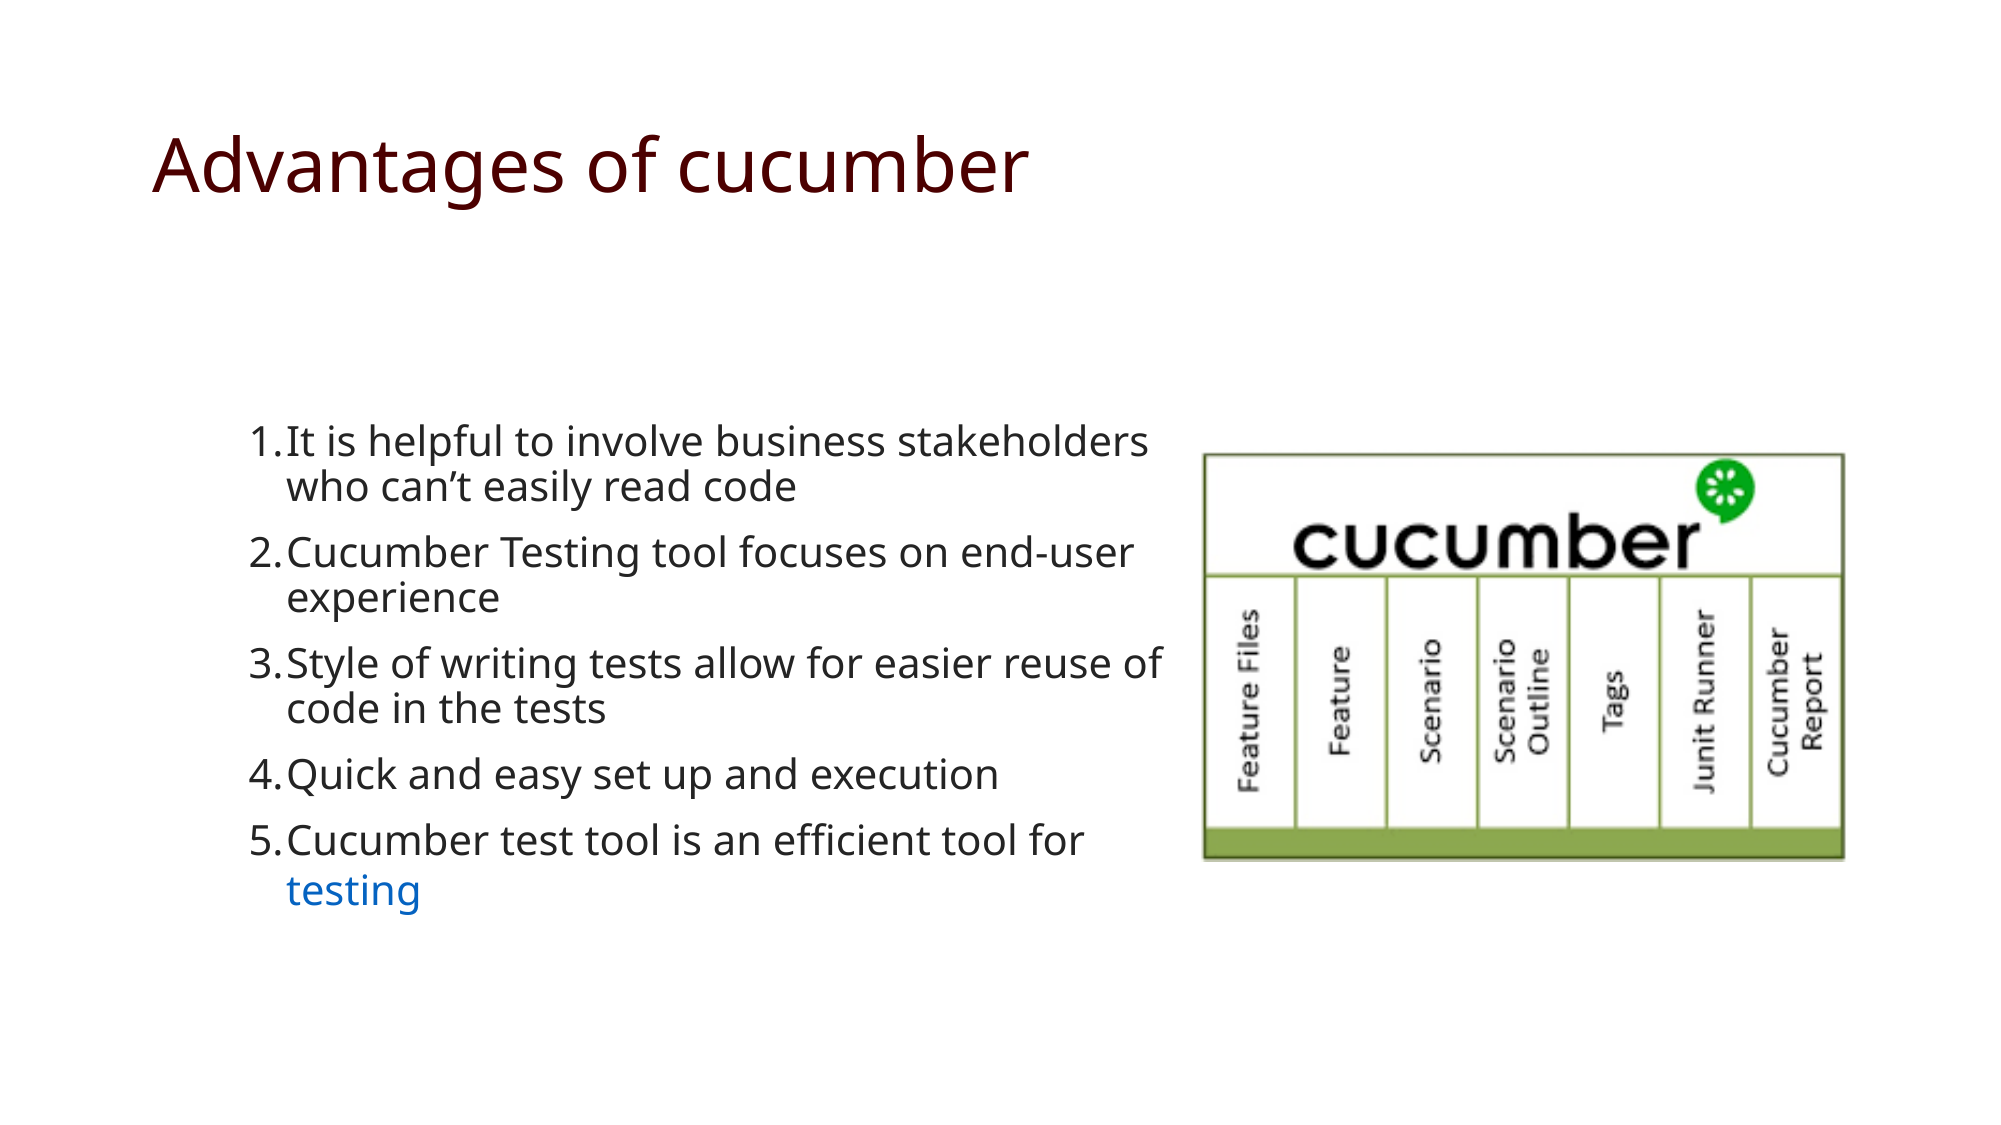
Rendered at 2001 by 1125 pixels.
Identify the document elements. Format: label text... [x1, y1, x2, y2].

picture [1199, 449, 1850, 862]
list It is helpful to involve business stakeholders who can’t easily read code Cucumber Testing tool focuses on end-user experience Style of writing tests allow for easier reuse of code in the tests Quick and easy set up and execution Cucumber test tool is an efficient tool for testing [233, 412, 1200, 1001]
title Advantages of cucumber [137, 59, 1863, 278]
